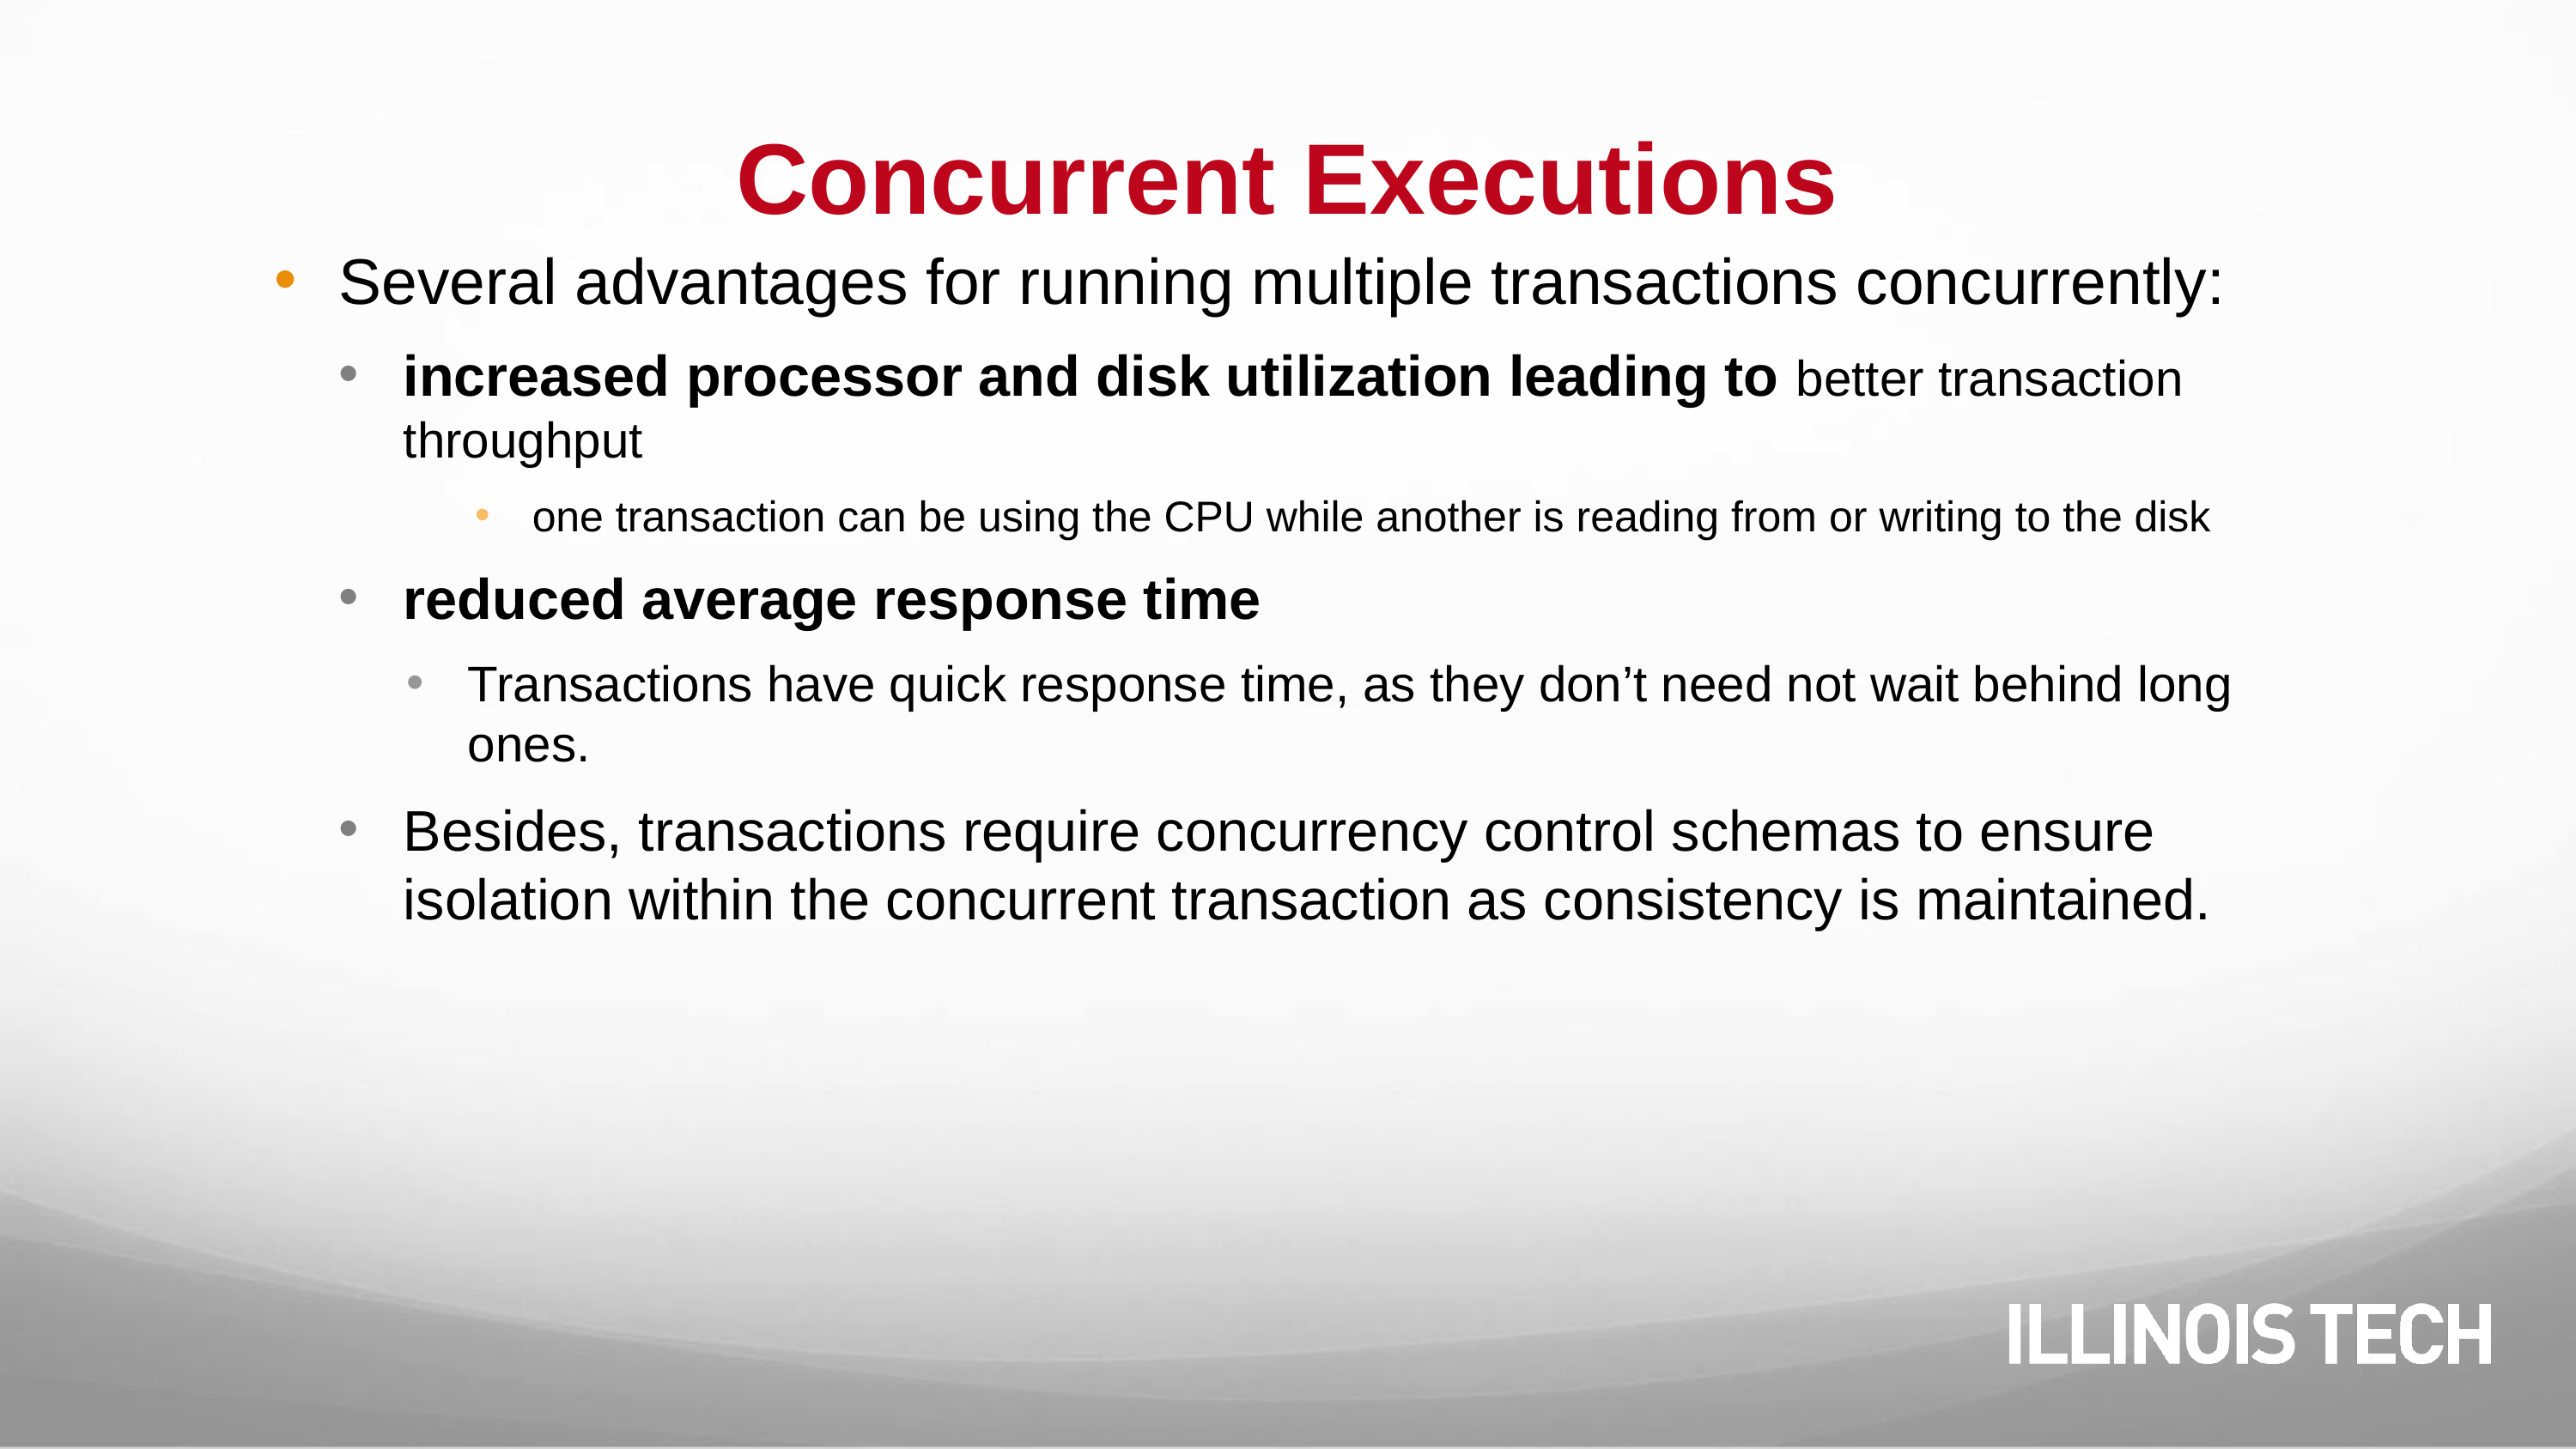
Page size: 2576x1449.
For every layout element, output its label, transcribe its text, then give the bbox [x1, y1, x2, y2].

list Several advantages for running multiple transactions concurrently: increased processor and disk utilization leading to better transaction throughput one transaction can be using the CPU while another is reading from or writing to the disk reduced average response time Transactions have quick response time, as they don’t need not wait behind long ones. Besides, transactions require concurrency control schemas to ensure isolation within the concurrent transaction as consistency is maintained. [261, 233, 2331, 1317]
title Concurrent Executions [155, 22, 2421, 241]
picture [0, 0, 2576, 1449]
